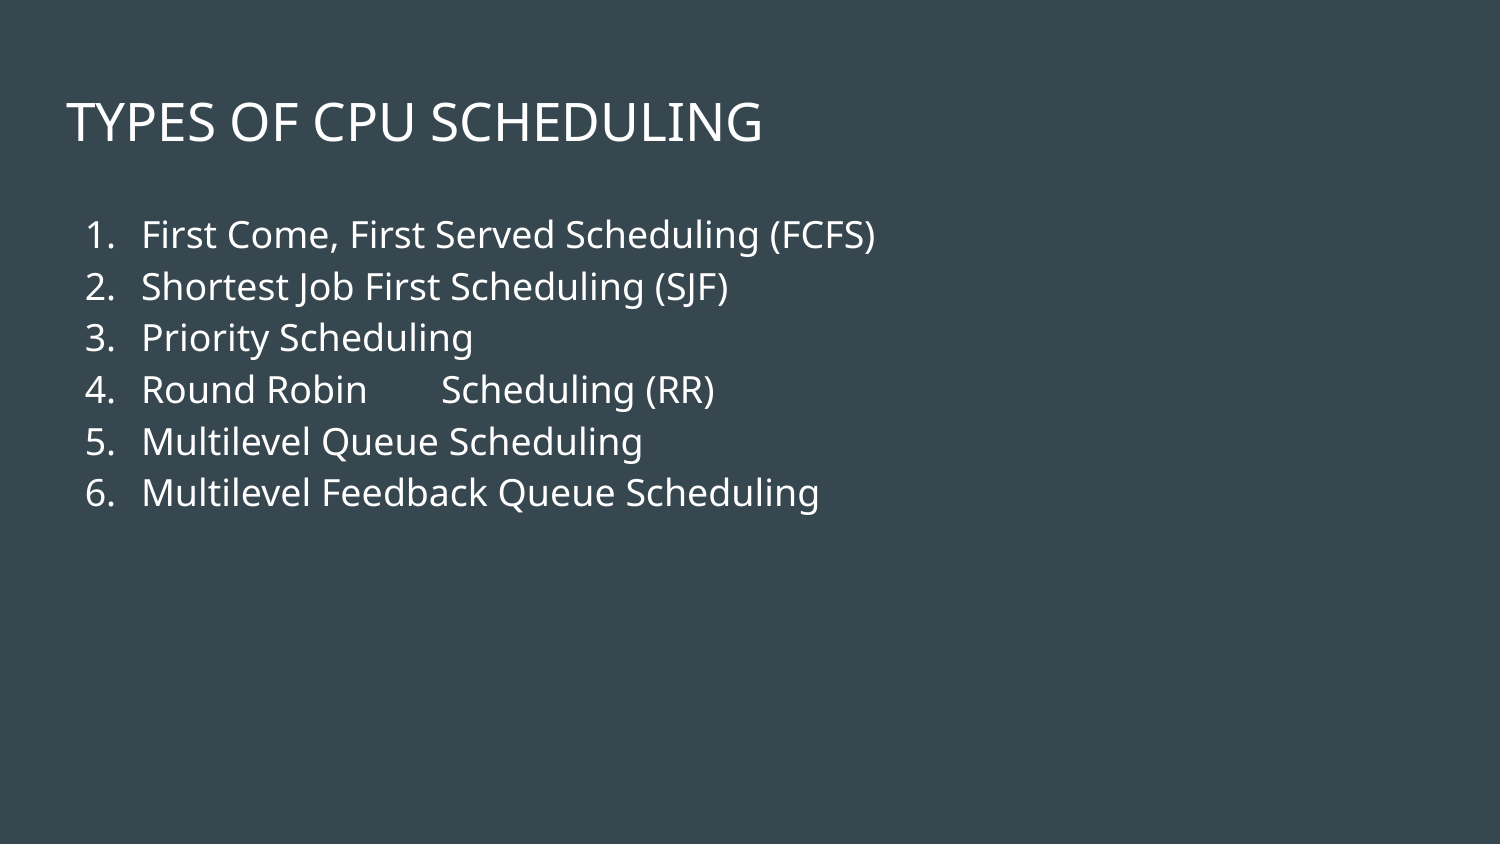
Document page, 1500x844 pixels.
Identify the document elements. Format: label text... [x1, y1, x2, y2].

list First Come, First Served Scheduling (FCFS) Shortest Job First Scheduling (SJF) Priority Scheduling Round Robin Scheduling (RR) Multilevel Queue Scheduling Multilevel Feedback Queue Scheduling [51, 189, 1449, 750]
title TYPES OF CPU SCHEDULING [51, 72, 1449, 167]
